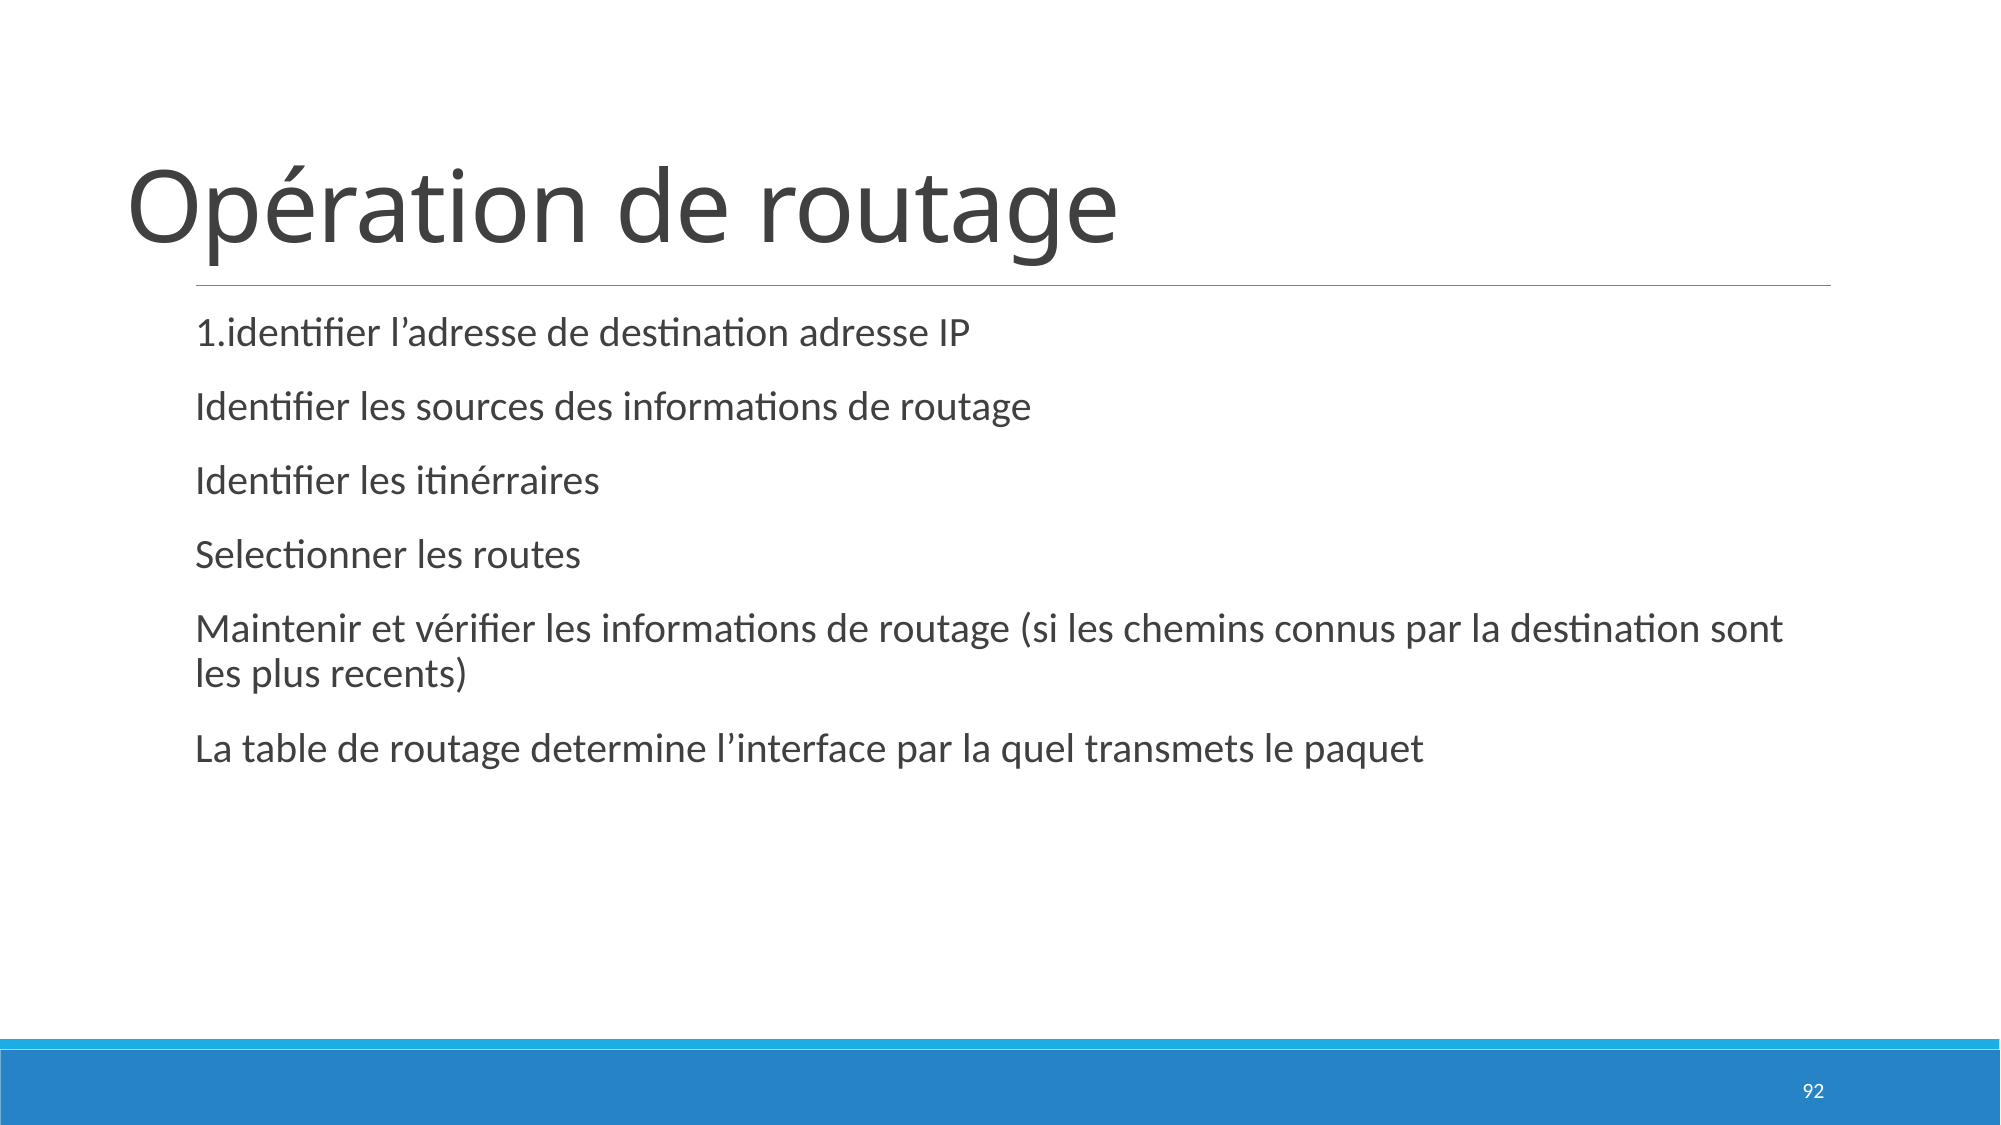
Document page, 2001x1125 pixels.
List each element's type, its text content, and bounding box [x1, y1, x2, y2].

list 1.identifier l’adresse de destination adresse IP Identifier les sources des informations de routage Identifier les itinérraires Selectionner les routes Maintenir et vérifier les informations de routage (si les chemins connus par la destination sont les plus recents) La table de routage determine l’interface par la quel transmets le paquet [180, 302, 1830, 963]
slide_number 92 [1624, 1059, 1840, 1120]
title Opération de routage [110, 140, 1760, 271]
